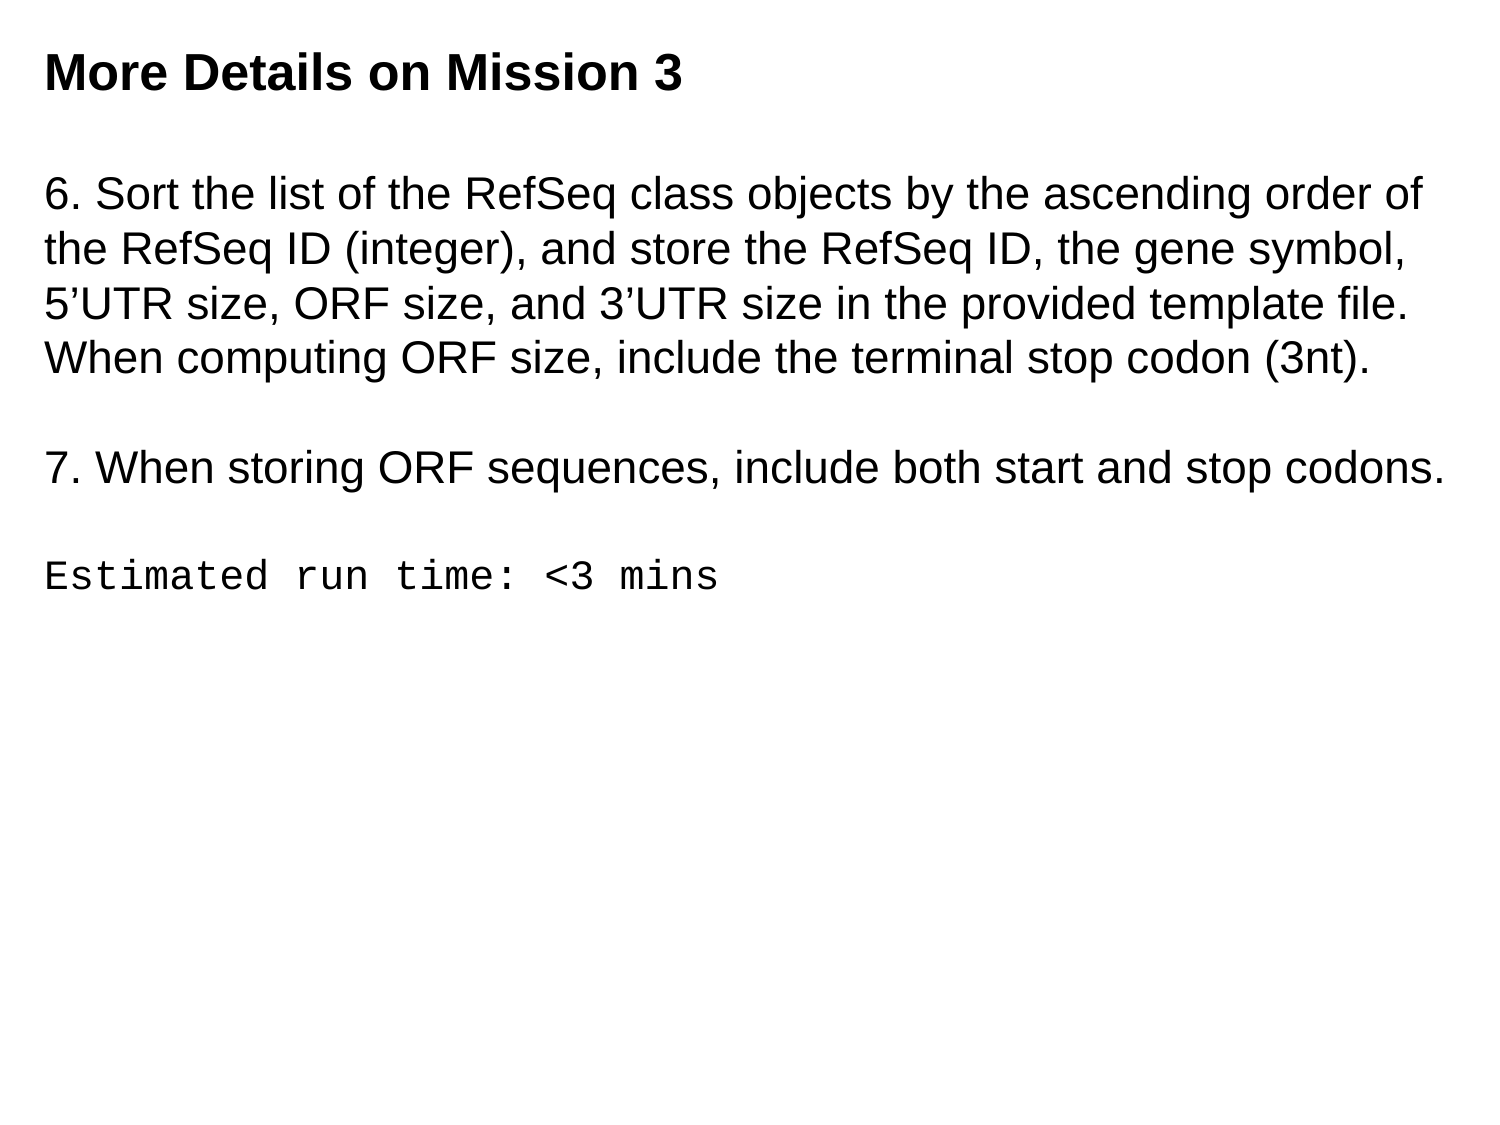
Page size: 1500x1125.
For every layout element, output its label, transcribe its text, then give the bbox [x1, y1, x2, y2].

text_box More Details on Mission 3 6. Sort the list of the RefSeq class objects by the ascending order of the RefSeq ID (integer), and store the RefSeq ID, the gene symbol, 5’UTR size, ORF size, and 3’UTR size in the provided template file. When computing ORF size, include the terminal stop codon (3nt). 7. When storing ORF sequences, include both start and stop codons. Estimated run time: <3 mins [29, 30, 1471, 606]
